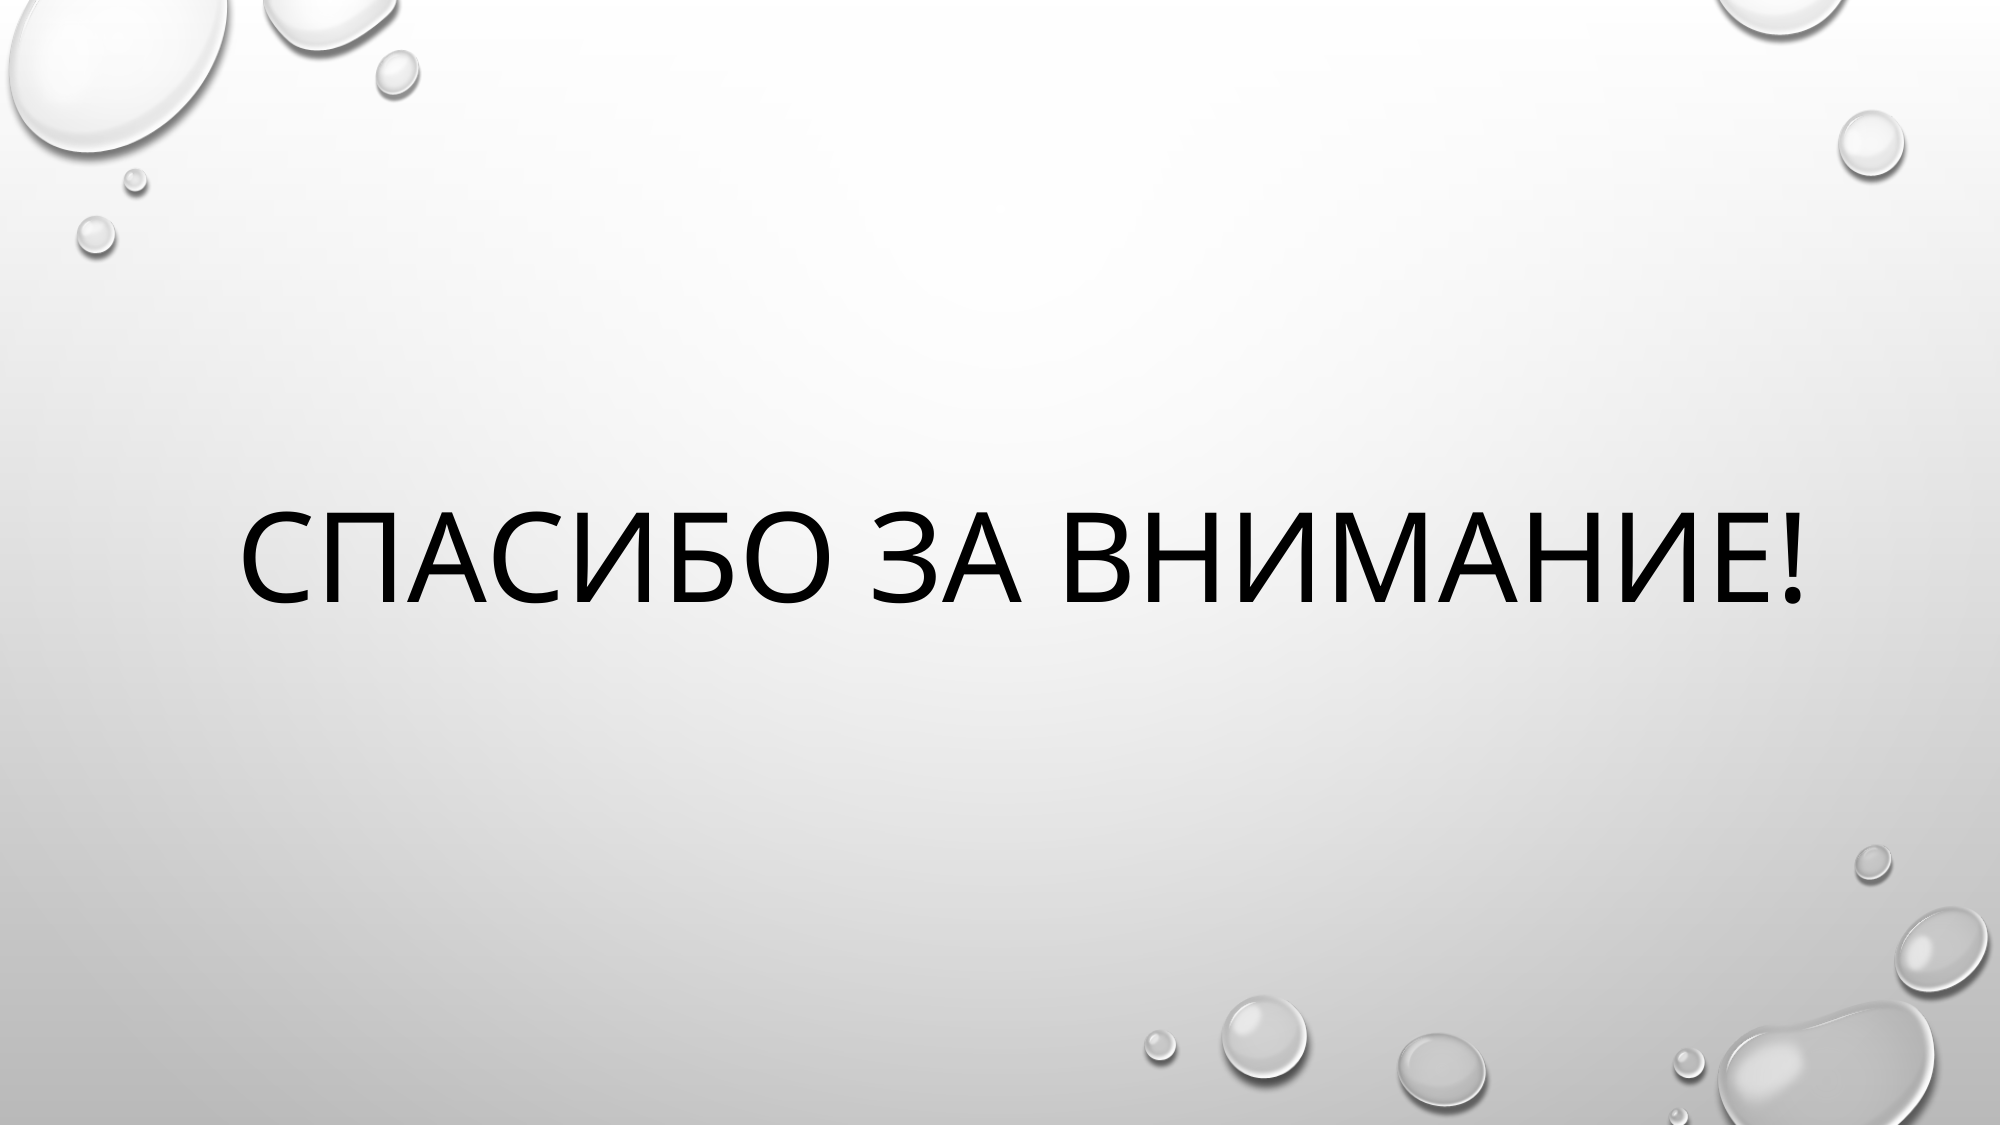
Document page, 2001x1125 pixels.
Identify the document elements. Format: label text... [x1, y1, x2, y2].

picture [0, 0, 2000, 1125]
title Спасибо за внимание! [173, 431, 1874, 694]
